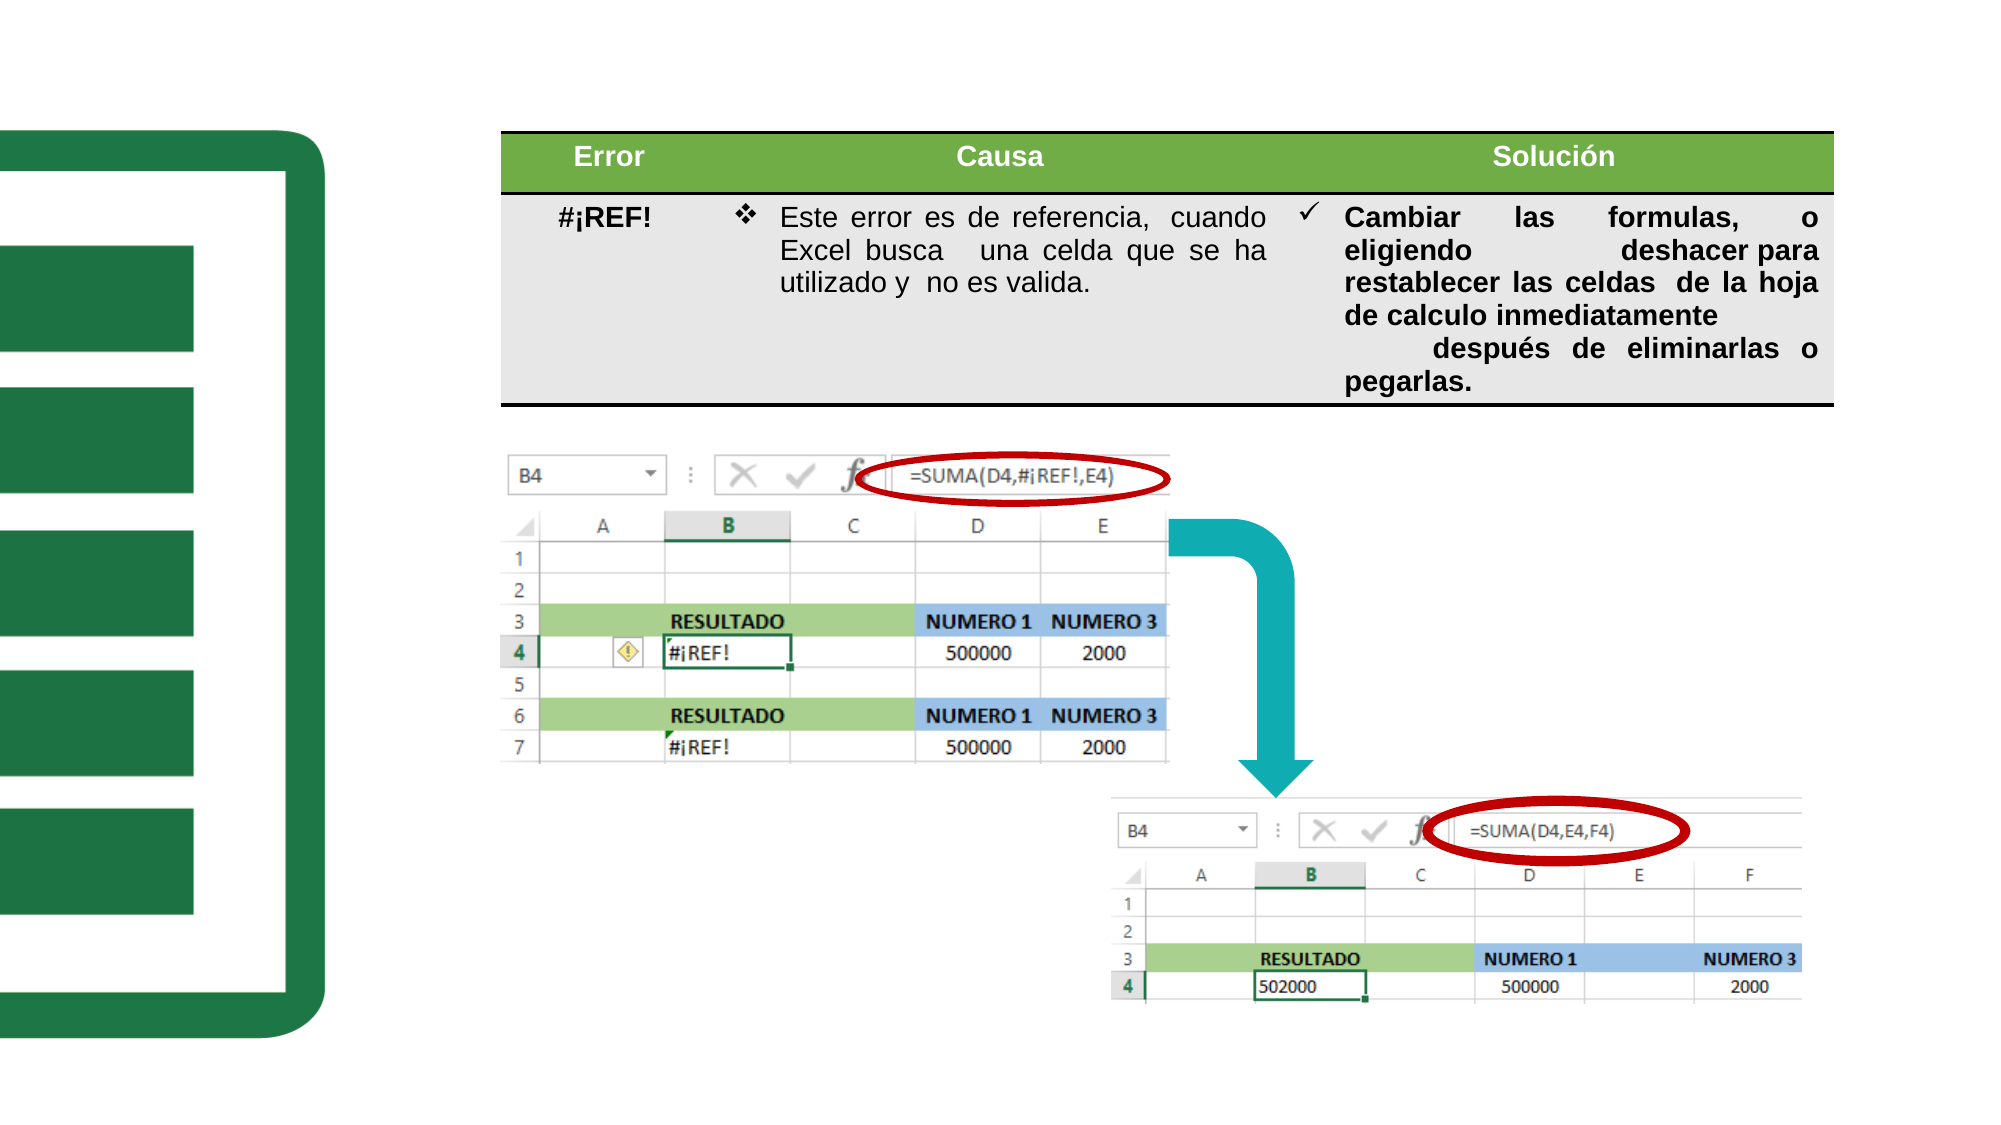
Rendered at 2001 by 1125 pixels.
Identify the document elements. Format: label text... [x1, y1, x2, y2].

table_header Error [501, 134, 718, 192]
picture [0, 0, 2001, 1125]
text_box [1170, 518, 1314, 796]
table_header Solución [1282, 134, 1834, 192]
table_header Causa [718, 134, 1282, 192]
table_cell #¡REF! [501, 195, 718, 403]
table_cell Cambiar las formulas, o eligiendo deshacer para restablecer las celdas de la hoja de calculo inmediatamente después de eliminarlas o pegarlas. [1282, 195, 1834, 403]
table_cell Este error es de referencia, cuando Excel busca una celda que se ha utilizado y no es valida. [718, 195, 1282, 403]
